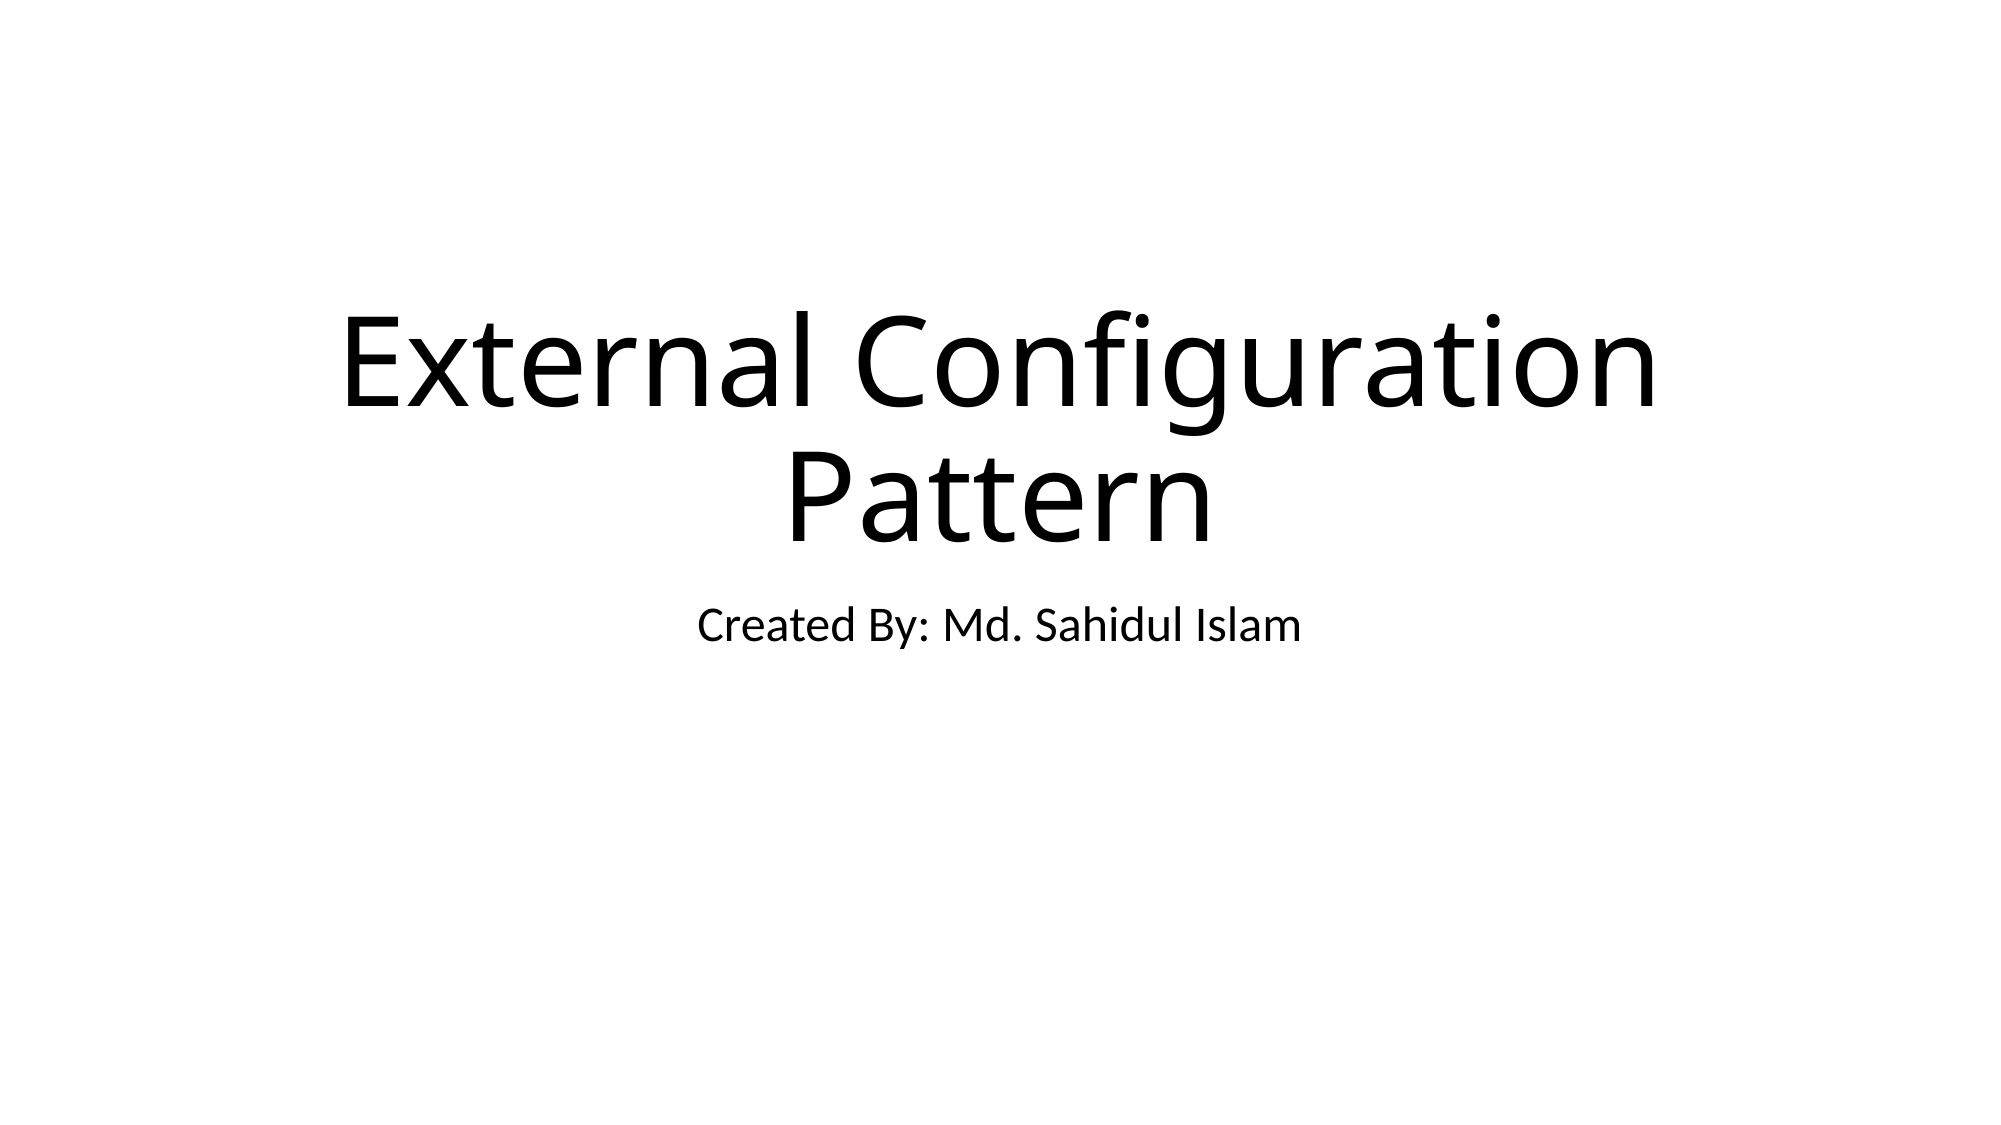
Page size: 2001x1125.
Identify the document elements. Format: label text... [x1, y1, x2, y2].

subtitle Created By: Md. Sahidul Islam [249, 590, 1750, 863]
title External Configuration Pattern [249, 184, 1750, 576]
